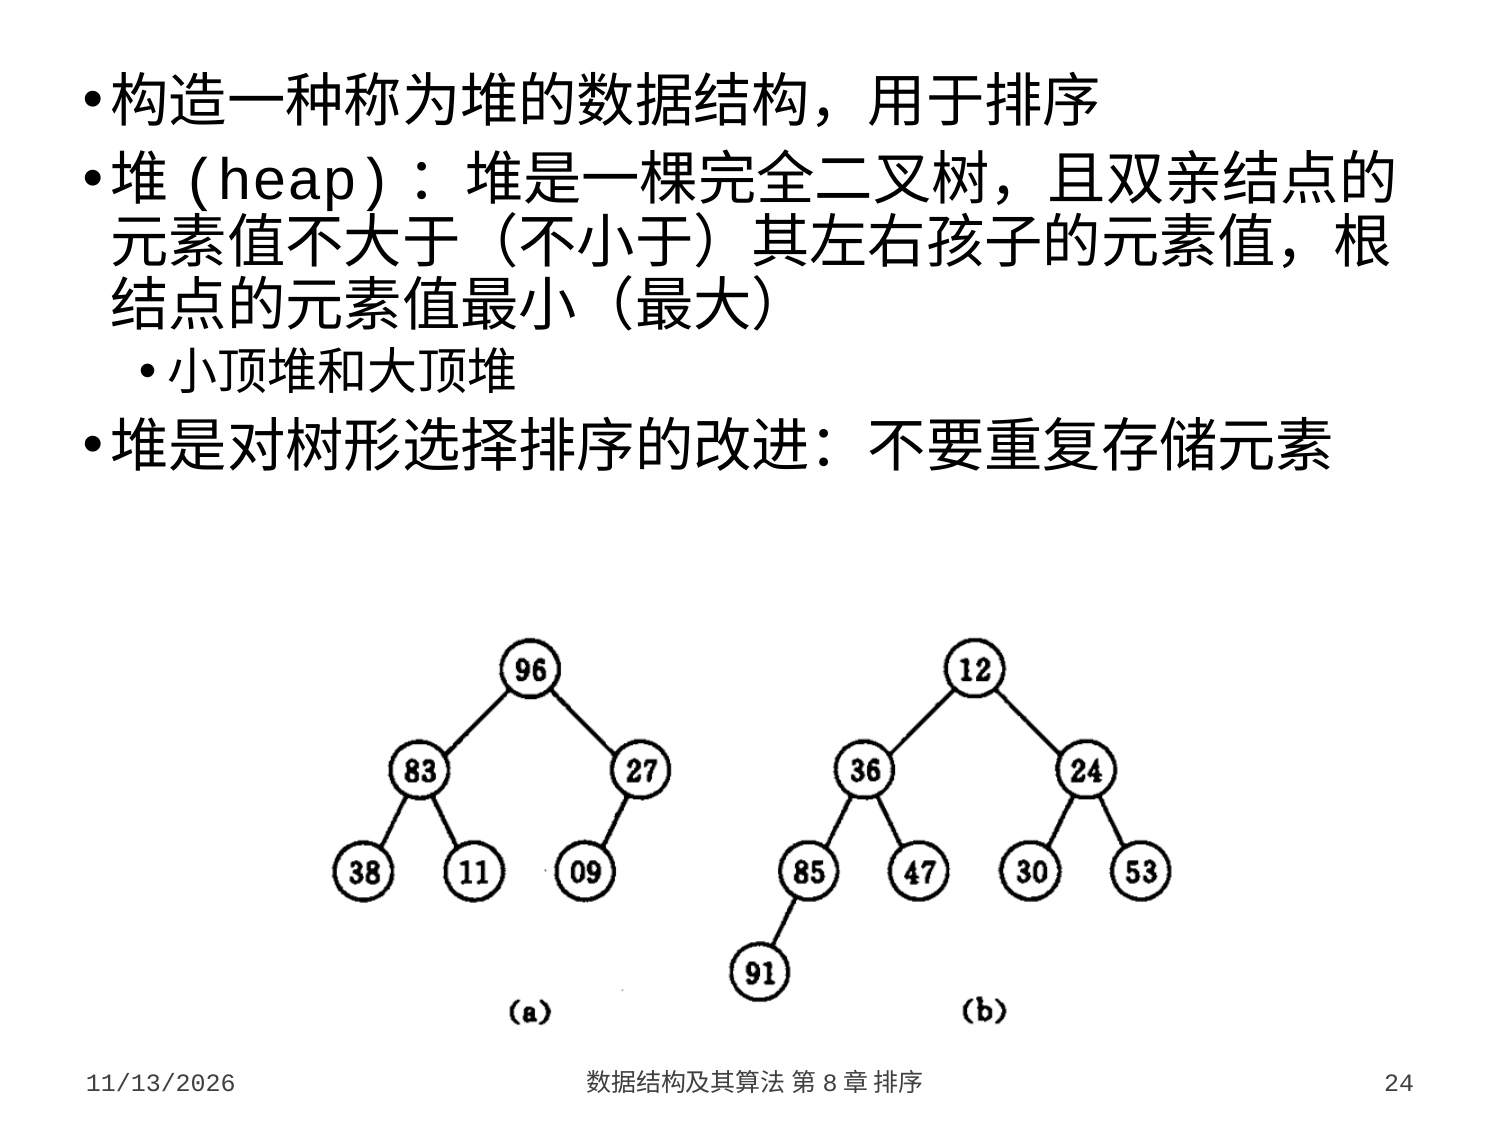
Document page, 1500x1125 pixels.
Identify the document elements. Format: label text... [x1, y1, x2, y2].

slide_number 24 [1251, 1045, 1430, 1105]
list 构造一种称为堆的数据结构，用于排序 堆(heap)：堆是一棵完全二叉树，且双亲结点的元素值不大于（不小于）其左右孩子的元素值，根结点的元素值最小（最大） 小顶堆和大顶堆 堆是对树形选择排序的改进：不要重复存储元素 [70, 58, 1430, 1022]
picture [310, 626, 1190, 1046]
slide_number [70, 1045, 259, 1105]
footer 数据结构及其算法 第8章 排序 [275, 1045, 1235, 1105]
